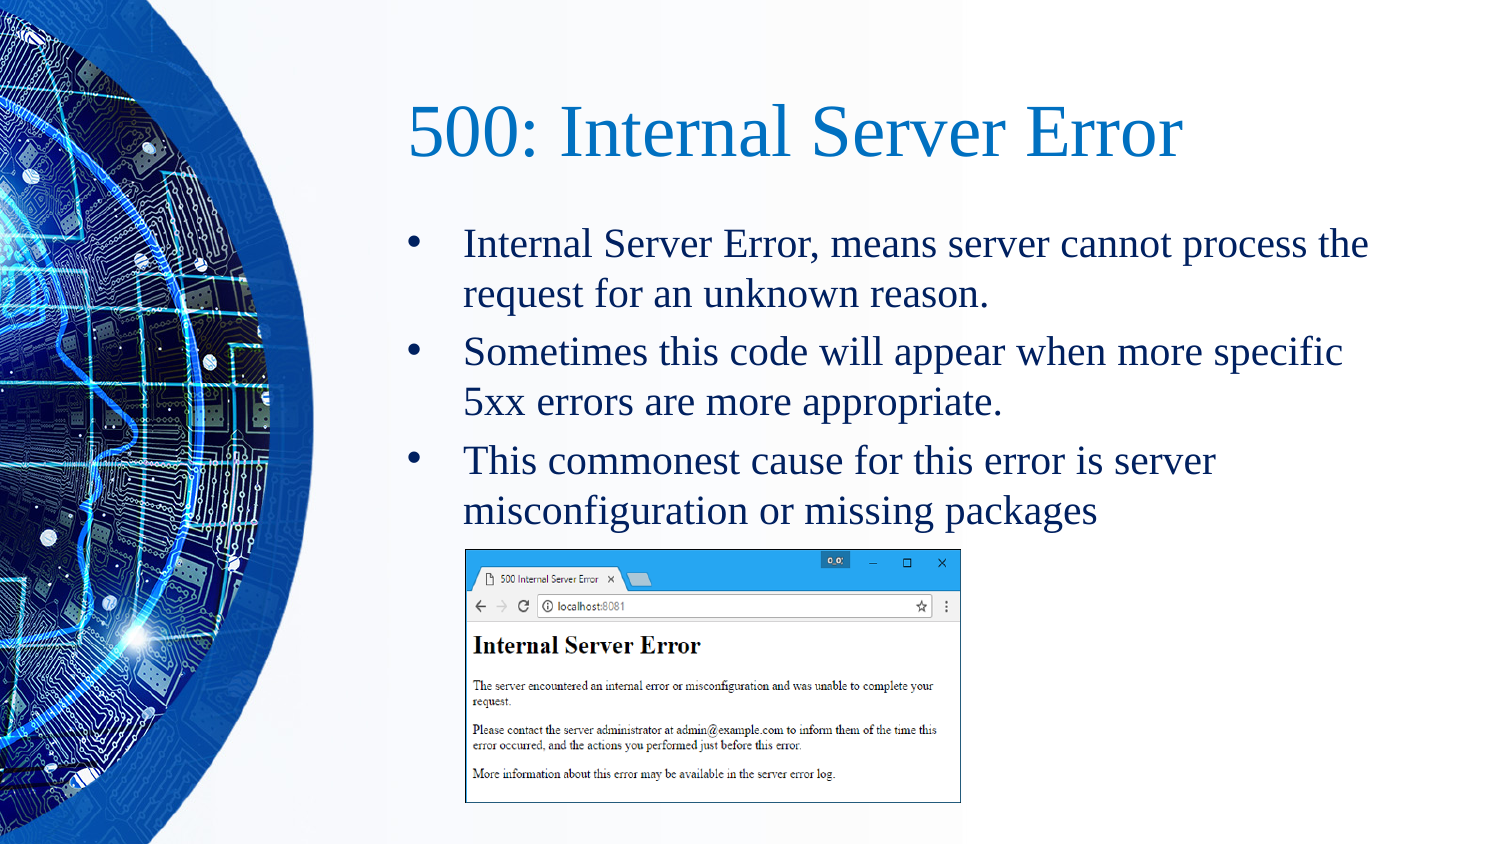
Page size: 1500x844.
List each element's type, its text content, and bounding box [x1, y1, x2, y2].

title 500: Internal Server Error [392, 66, 1424, 186]
list Internal Server Error, means server cannot process the request for an unknown reason. Sometimes this code will appear when more specific 5xx errors are more appropriate. This commonest cause for this error is server misconfiguration or missing packages [391, 208, 1427, 550]
picture [0, 0, 1500, 844]
